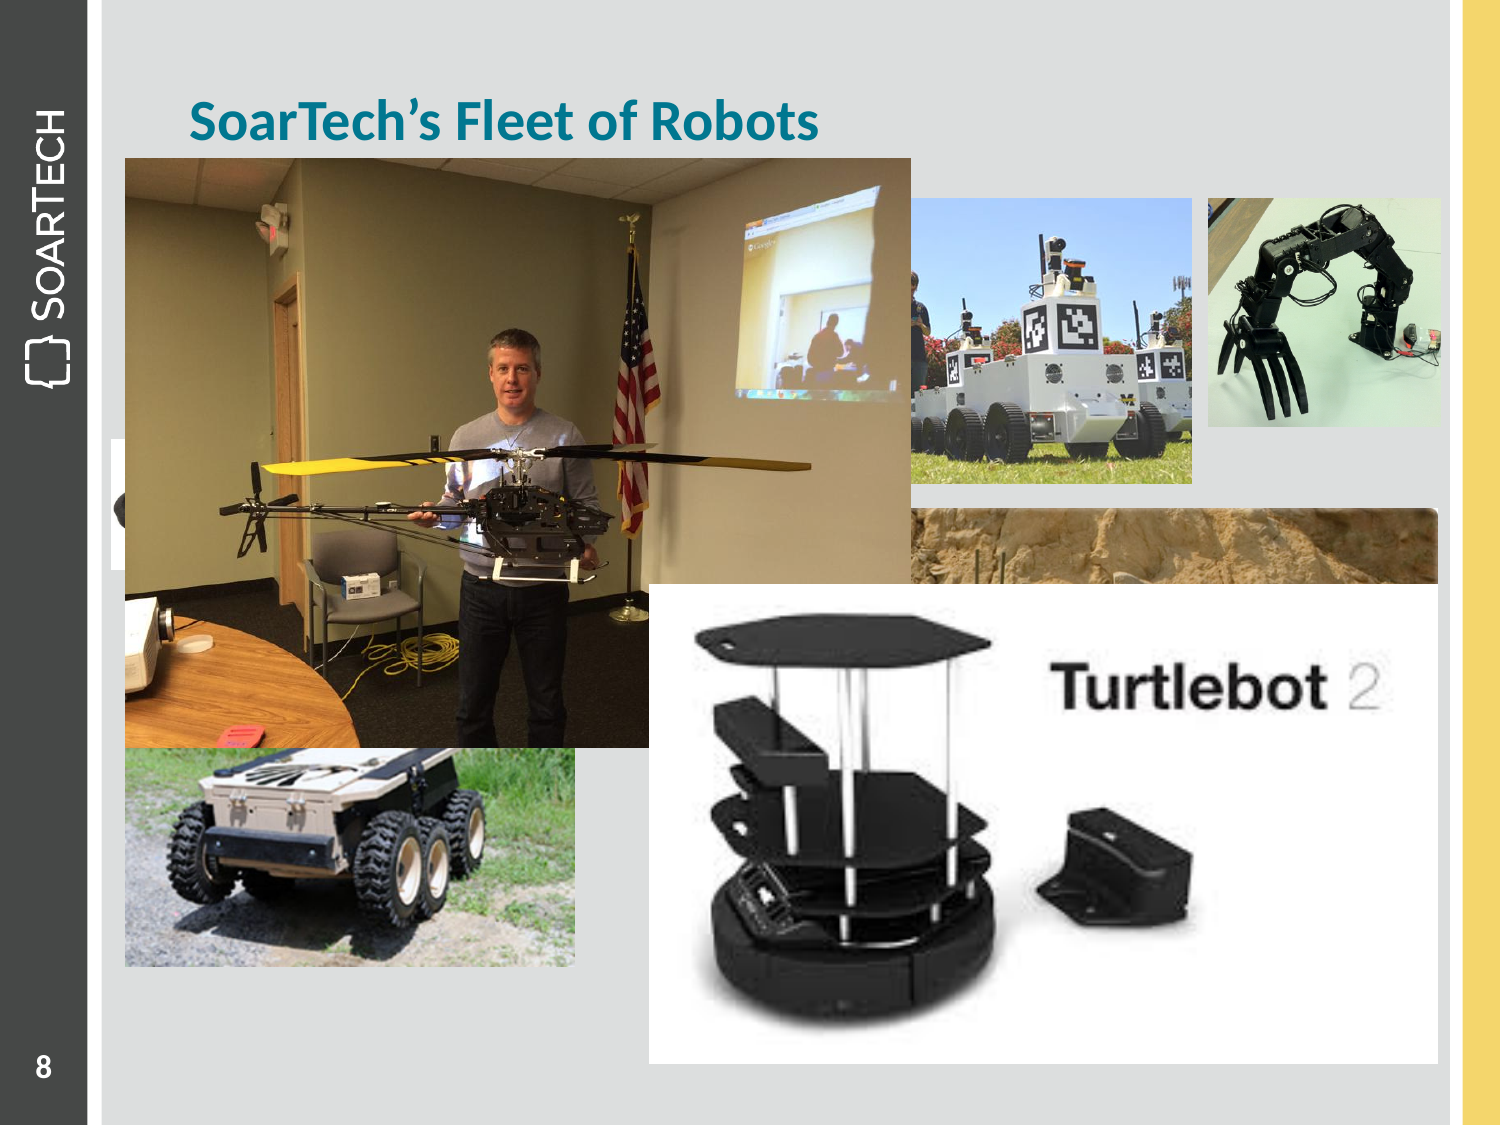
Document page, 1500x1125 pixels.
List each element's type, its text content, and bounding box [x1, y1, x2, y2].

slide_number 8 [0, 1037, 88, 1088]
picture [110, 157, 1438, 1064]
picture [1208, 198, 1441, 427]
picture [25, 111, 70, 389]
title SoarTech’s Fleet of Robots [174, 74, 1388, 176]
